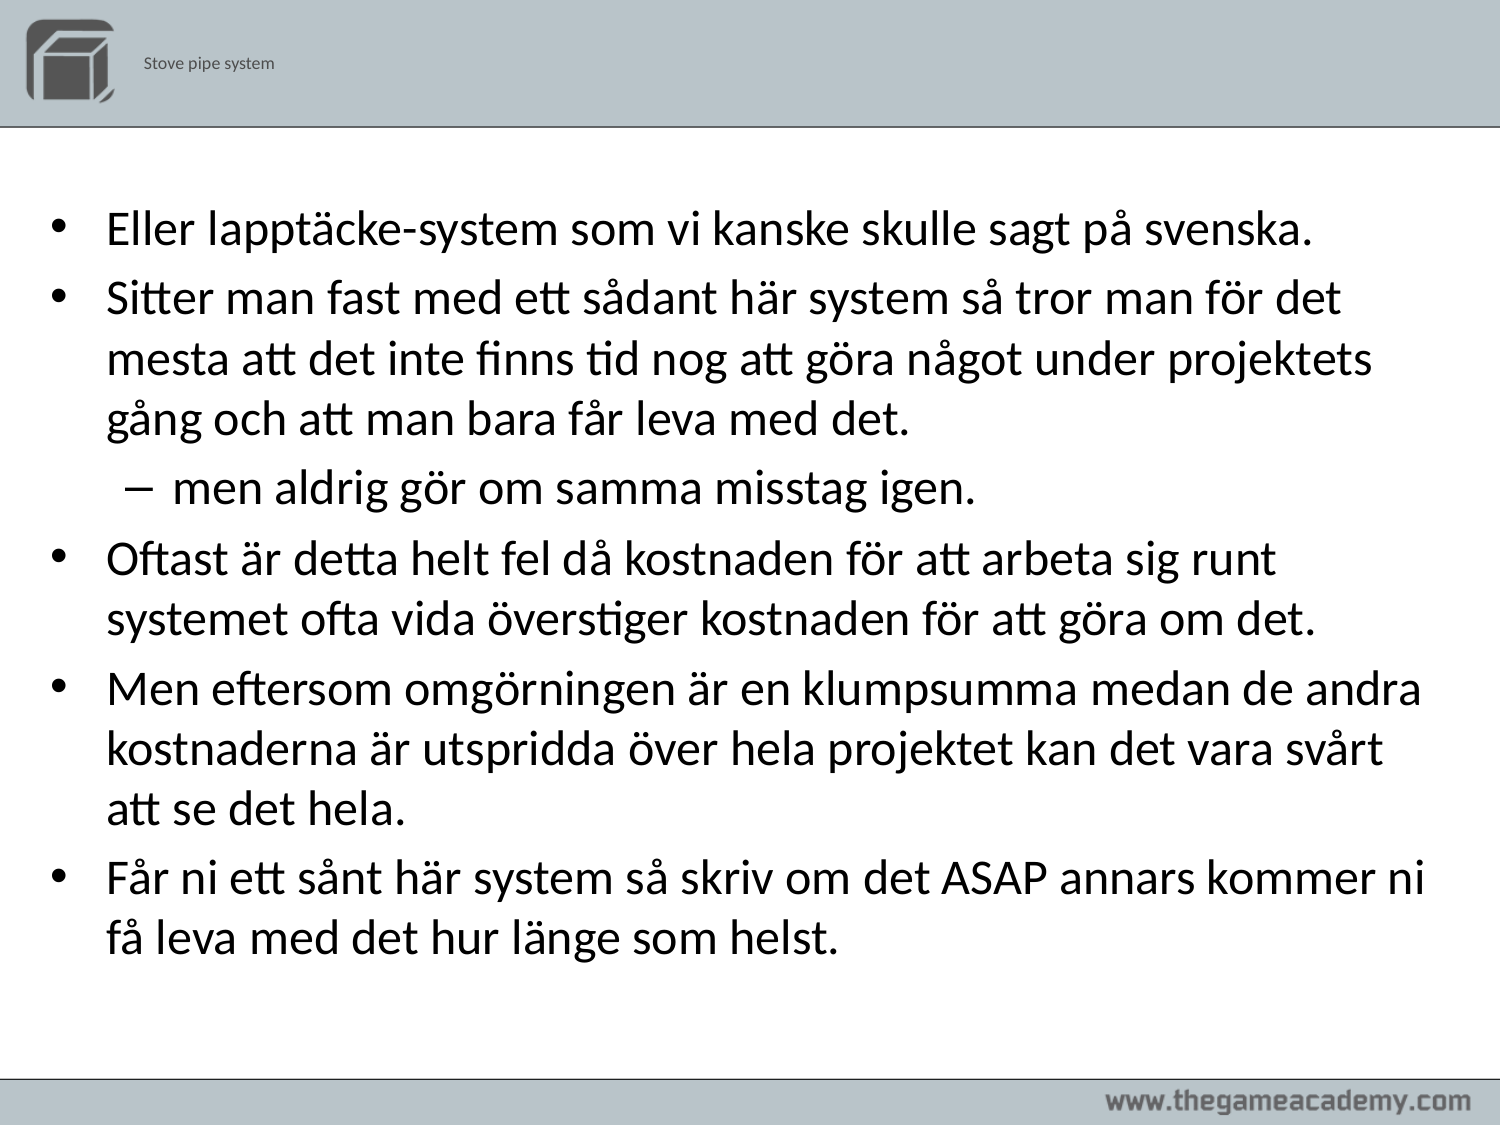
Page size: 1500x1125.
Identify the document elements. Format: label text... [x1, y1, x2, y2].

picture [0, 0, 1500, 1125]
title Stove pipe system [128, 0, 1500, 126]
list Eller lapptäcke-system som vi kanske skulle sagt på svenska. Sitter man fast med ett sådant här system så tror man för det mesta att det inte finns tid nog att göra något under projektets gång och att man bara får leva med det. men aldrig gör om samma misstag igen. Oftast är detta helt fel då kostnaden för att arbeta sig runt systemet ofta vida överstiger kostnaden för att göra om det. Men eftersom omgörningen är en klumpsumma medan de andra kostnaderna är utspridda över hela projektet kan det vara svårt att se det hela. Får ni ett sånt här system så skriv om det ASAP annars kommer ni få leva med det hur länge som helst. [35, 187, 1465, 1079]
